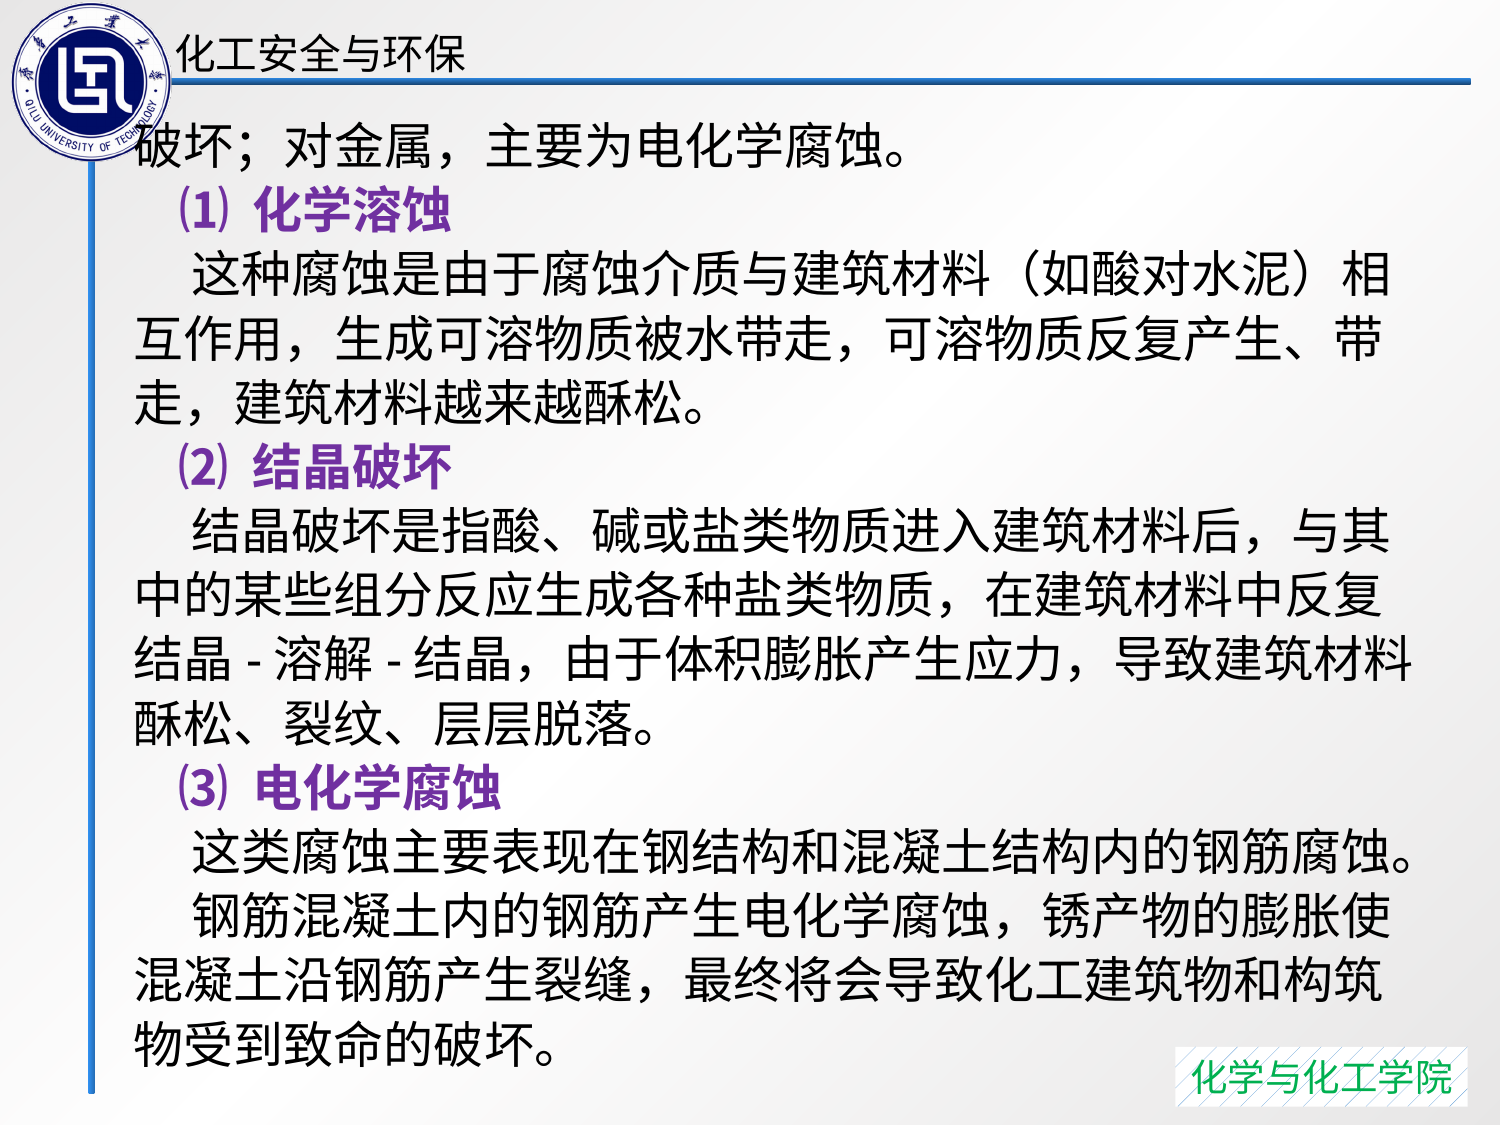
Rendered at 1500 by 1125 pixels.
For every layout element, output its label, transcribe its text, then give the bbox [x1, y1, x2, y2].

list 破坏；对金属，主要为电化学腐蚀。 ⑴ 化学溶蚀 这种腐蚀是由于腐蚀介质与建筑材料（如酸对水泥）相互作用，生成可溶物质被水带走，可溶物质反复产生、带走，建筑材料越来越酥松。 ⑵ 结晶破坏 结晶破坏是指酸、碱或盐类物质进入建筑材料后，与其中的某些组分反应生成各种盐类物质，在建筑材料中反复结晶-溶解-结晶，由于体积膨胀产生应力，导致建筑材料酥松、裂纹、层层脱落。 ⑶ 电化学腐蚀 这类腐蚀主要表现在钢结构和混凝土结构内的钢筋腐蚀。 钢筋混凝土内的钢筋产生电化学腐蚀，锈产物的膨胀使混凝土沿钢筋产生裂缝，最终将会导致化工建筑物和构筑物受到致命的破坏。 [118, 102, 1443, 1048]
picture [11, 2, 172, 162]
